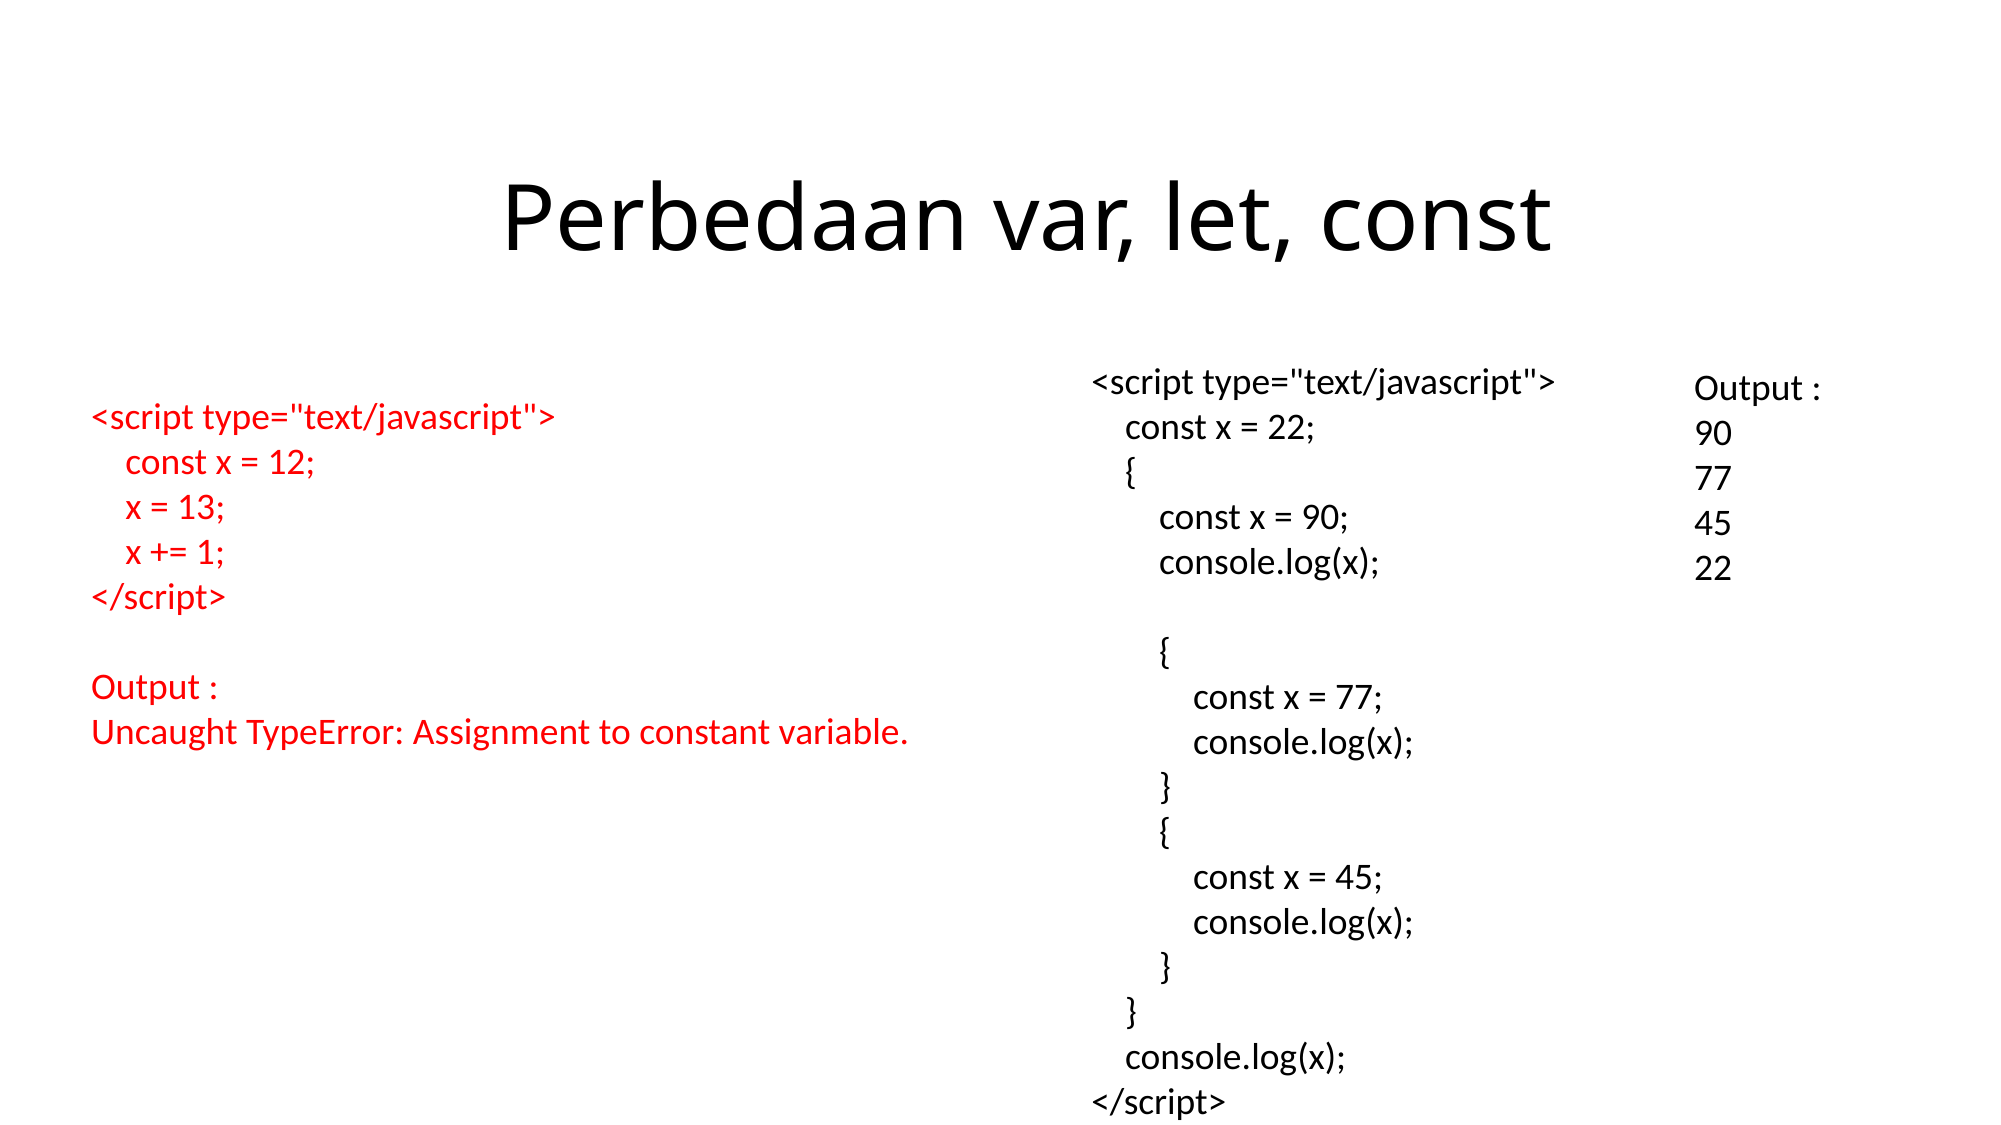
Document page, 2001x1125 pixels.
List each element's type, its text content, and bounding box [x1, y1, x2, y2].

text_box Output : Uncaught TypeError: Assignment to constant variable. [76, 654, 958, 760]
text_box <script type="text/javascript"> const x = 12; x = 13; x += 1; </script> [76, 384, 1076, 625]
text_box Output : 90 77 45 22 [1679, 355, 2000, 596]
title Perbedaan var, let, const [485, 93, 1945, 350]
text_box <script type="text/javascript"> const x = 22; { const x = 90; console.log(x); { const x = 77; console.log(x); } { const x = 45; console.log(x); } } console.log(x); </script> [1076, 349, 1658, 1125]
